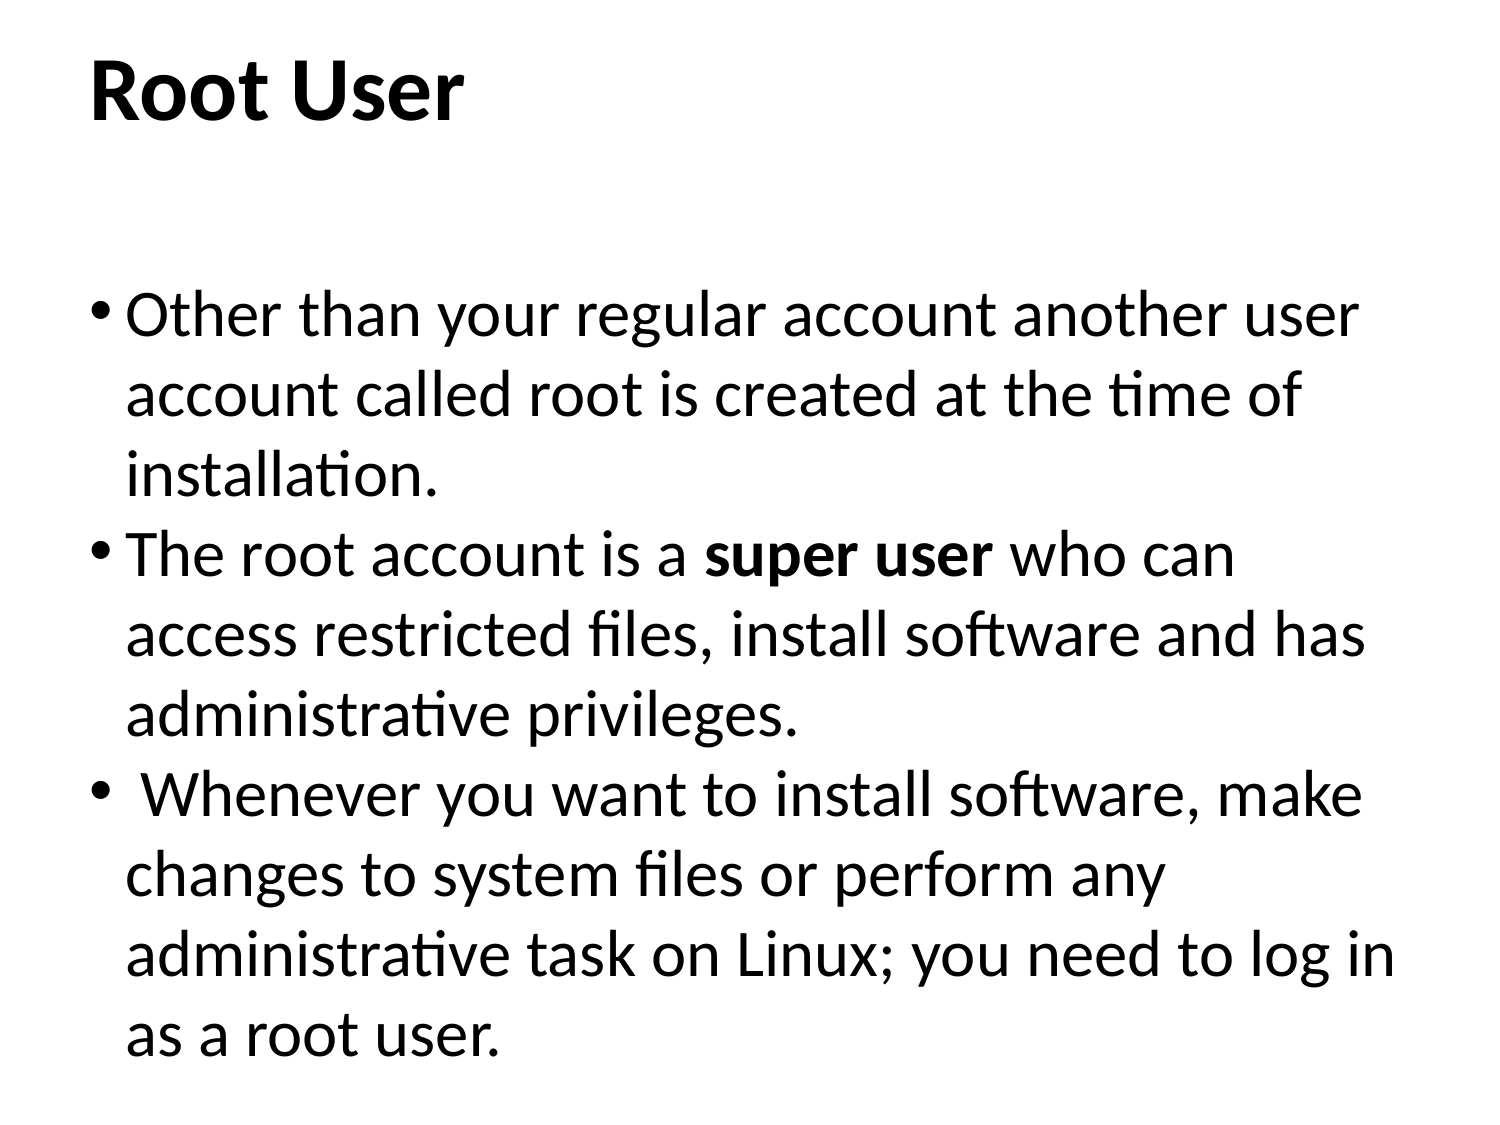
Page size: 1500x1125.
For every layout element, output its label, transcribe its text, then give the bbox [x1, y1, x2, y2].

text_box Other than your regular account another user account called root is created at the time of installation. The root account is a super user who can access restricted files, install software and has administrative privileges. Whenever you want to install software, make changes to system files or perform any administrative task on Linux; you need to log in as a root user. [74, 262, 1425, 1005]
text_box Root User [74, 45, 1425, 233]
